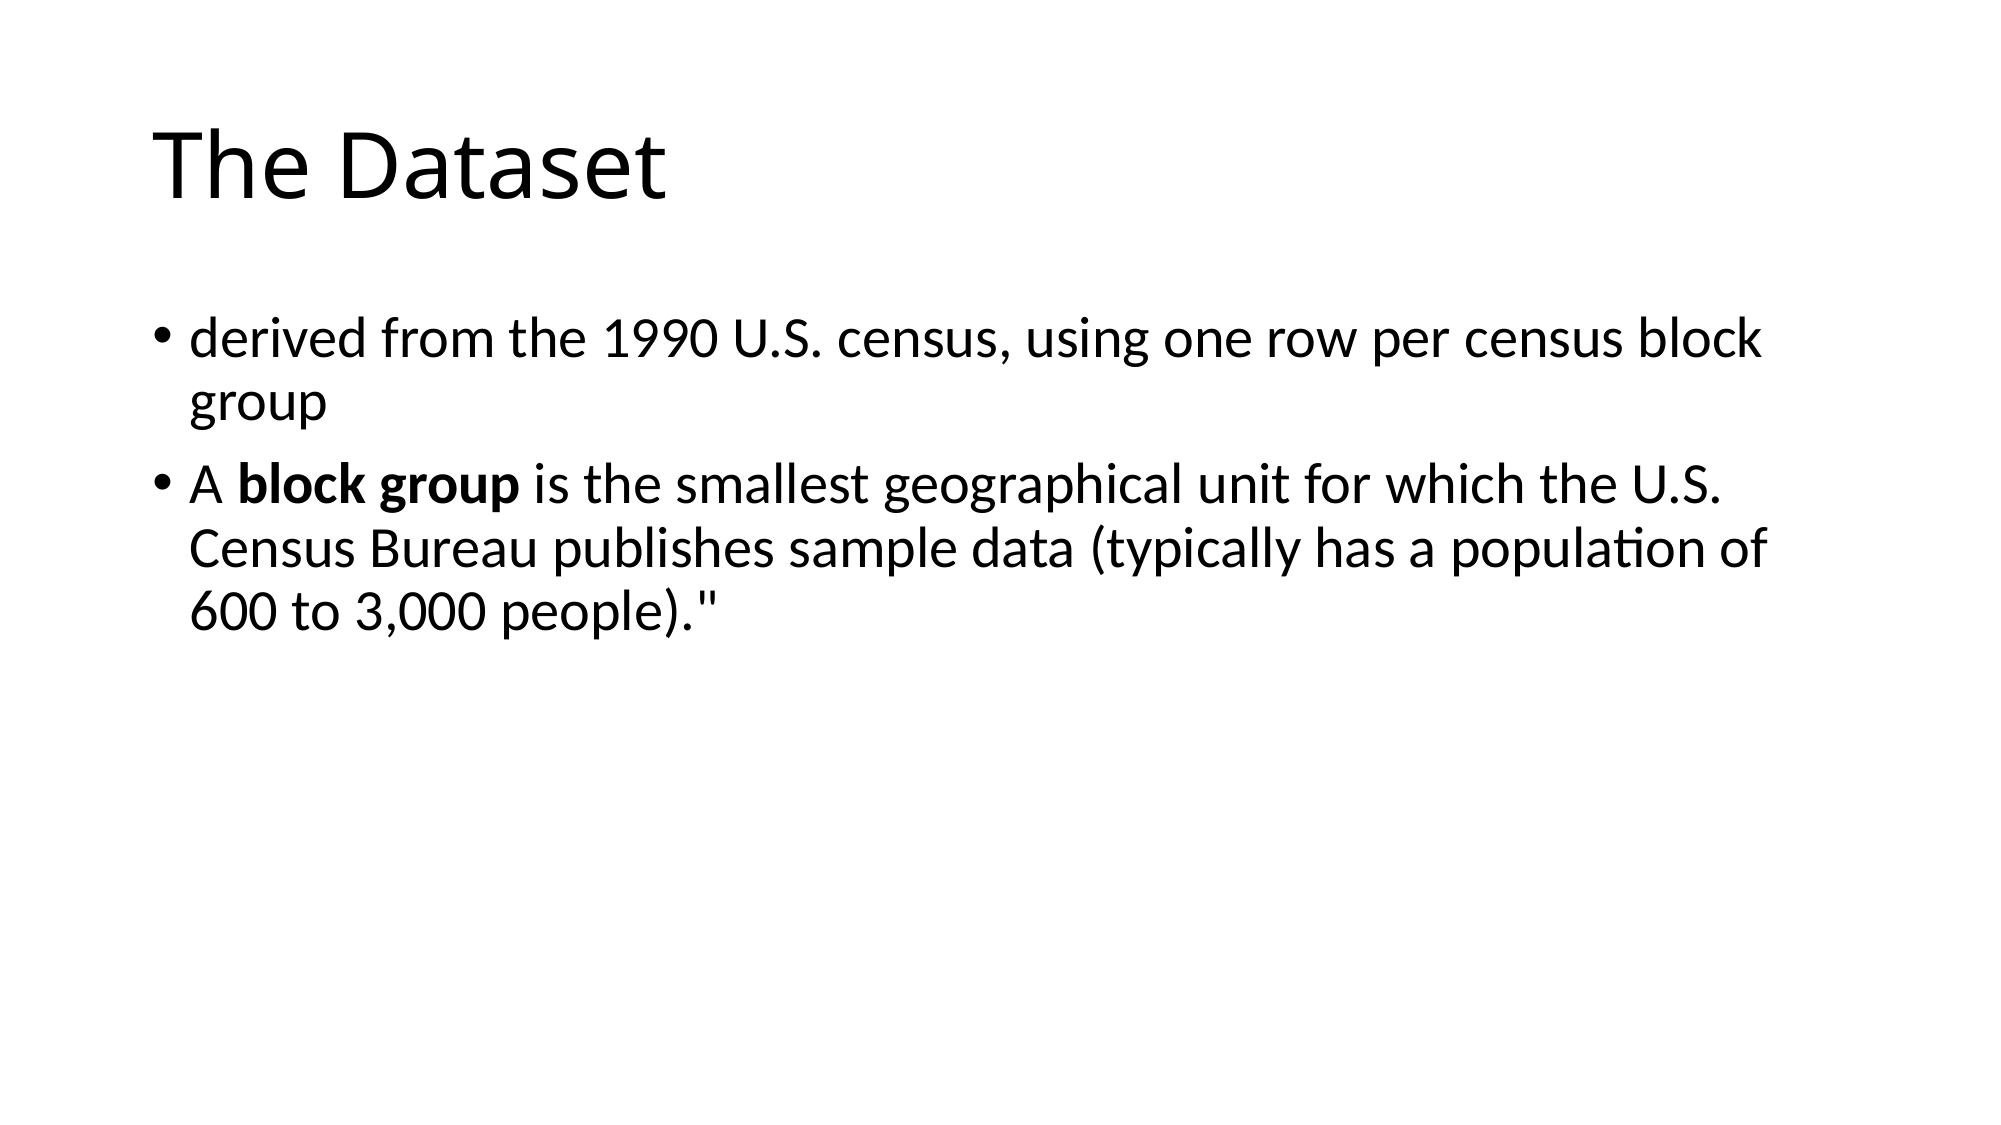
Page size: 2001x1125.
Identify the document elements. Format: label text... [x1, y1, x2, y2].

title The Dataset [137, 59, 1863, 278]
list derived from the 1990 U.S. census, using one row per census block group A block group is the smallest geographical unit for which the U.S. Census Bureau publishes sample data (typically has a population of 600 to 3,000 people)." [137, 299, 1863, 1014]
